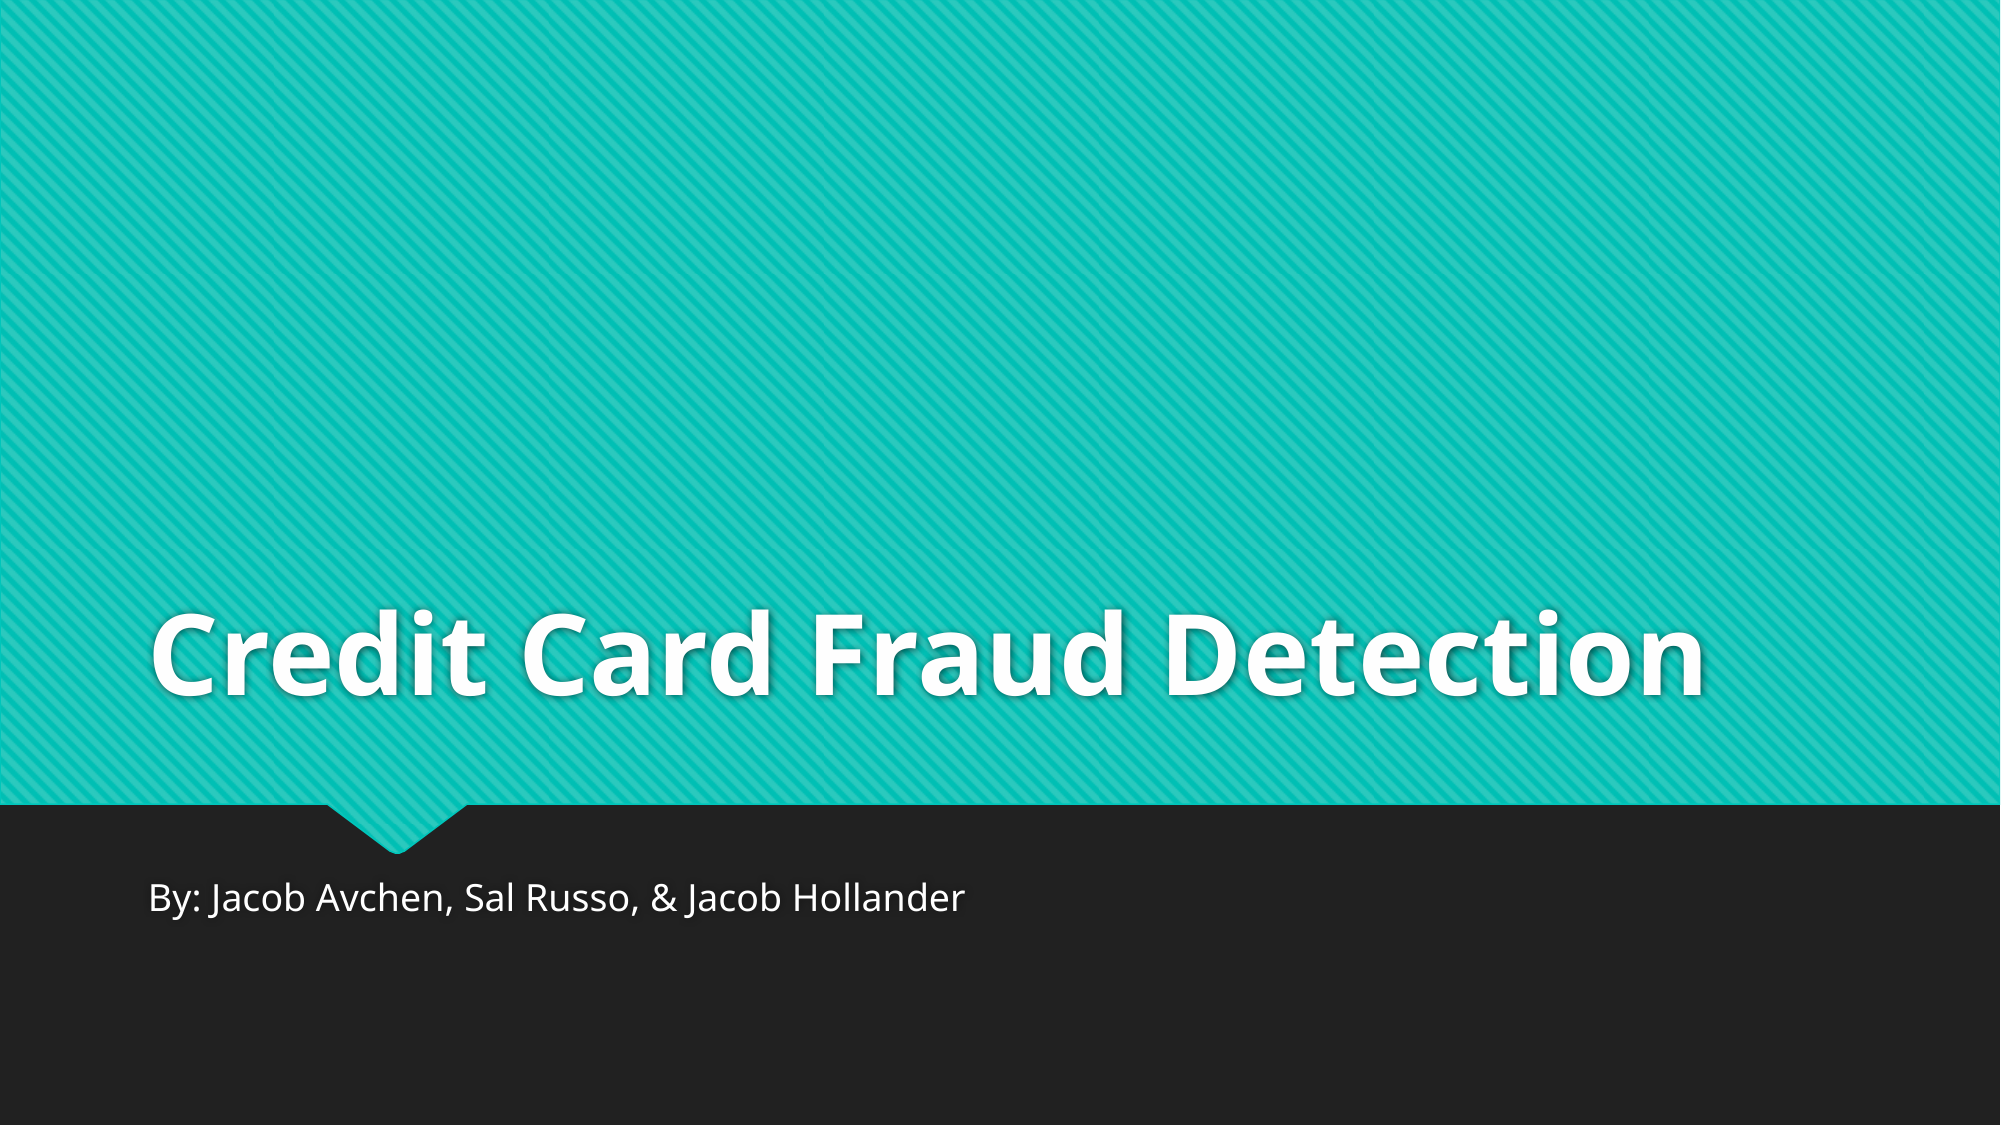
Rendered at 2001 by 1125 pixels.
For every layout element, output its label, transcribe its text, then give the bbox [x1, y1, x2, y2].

subtitle By: Jacob Avchen, Sal Russo, & Jacob Hollander [132, 866, 1868, 938]
title Credit Card Fraud Detection [132, 237, 1868, 726]
